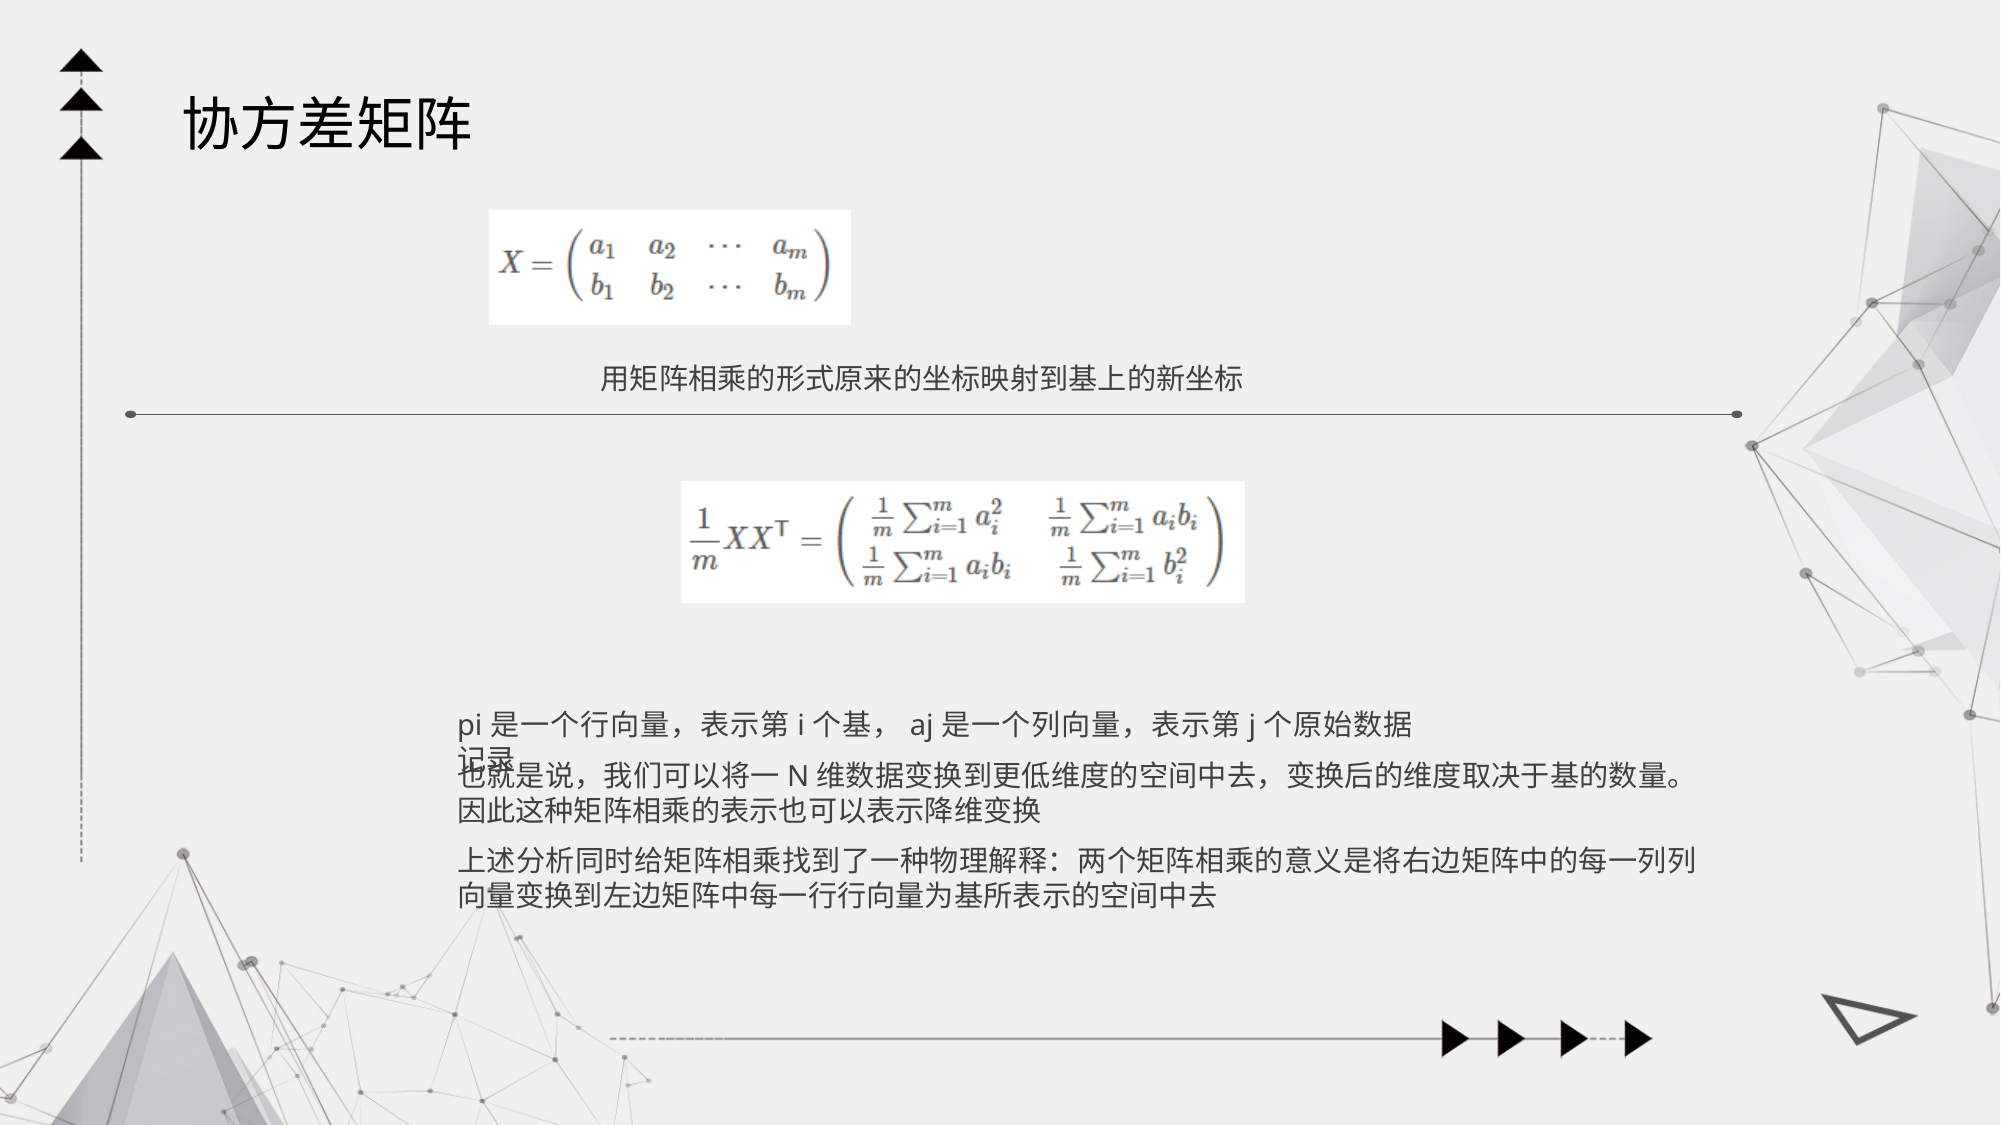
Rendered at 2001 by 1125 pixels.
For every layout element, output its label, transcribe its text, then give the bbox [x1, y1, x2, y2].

text_box 用矩阵相乘的形式原来的坐标映射到基上的新坐标 [585, 353, 1282, 403]
text_box 也就是说，我们可以将一N维数据变换到更低维度的空间中去，变换后的维度取决于基的数量。因此这种矩阵相乘的表示也可以表示降维变换 [442, 749, 1712, 835]
text_box 协方差矩阵 [166, 79, 488, 165]
text_box 上述分析同时给矩阵相乘找到了一种物理解释：两个矩阵相乘的意义是将右边矩阵中的每一列列向量变换到左边矩阵中每一行行向量为基所表示的空间中去 [442, 835, 1712, 921]
picture [0, 0, 2001, 1125]
text_box pi是一个行向量，表示第i个基，aj是一个列向量，表示第j个原始数据记录 [442, 699, 1428, 749]
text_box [124, 410, 1743, 419]
